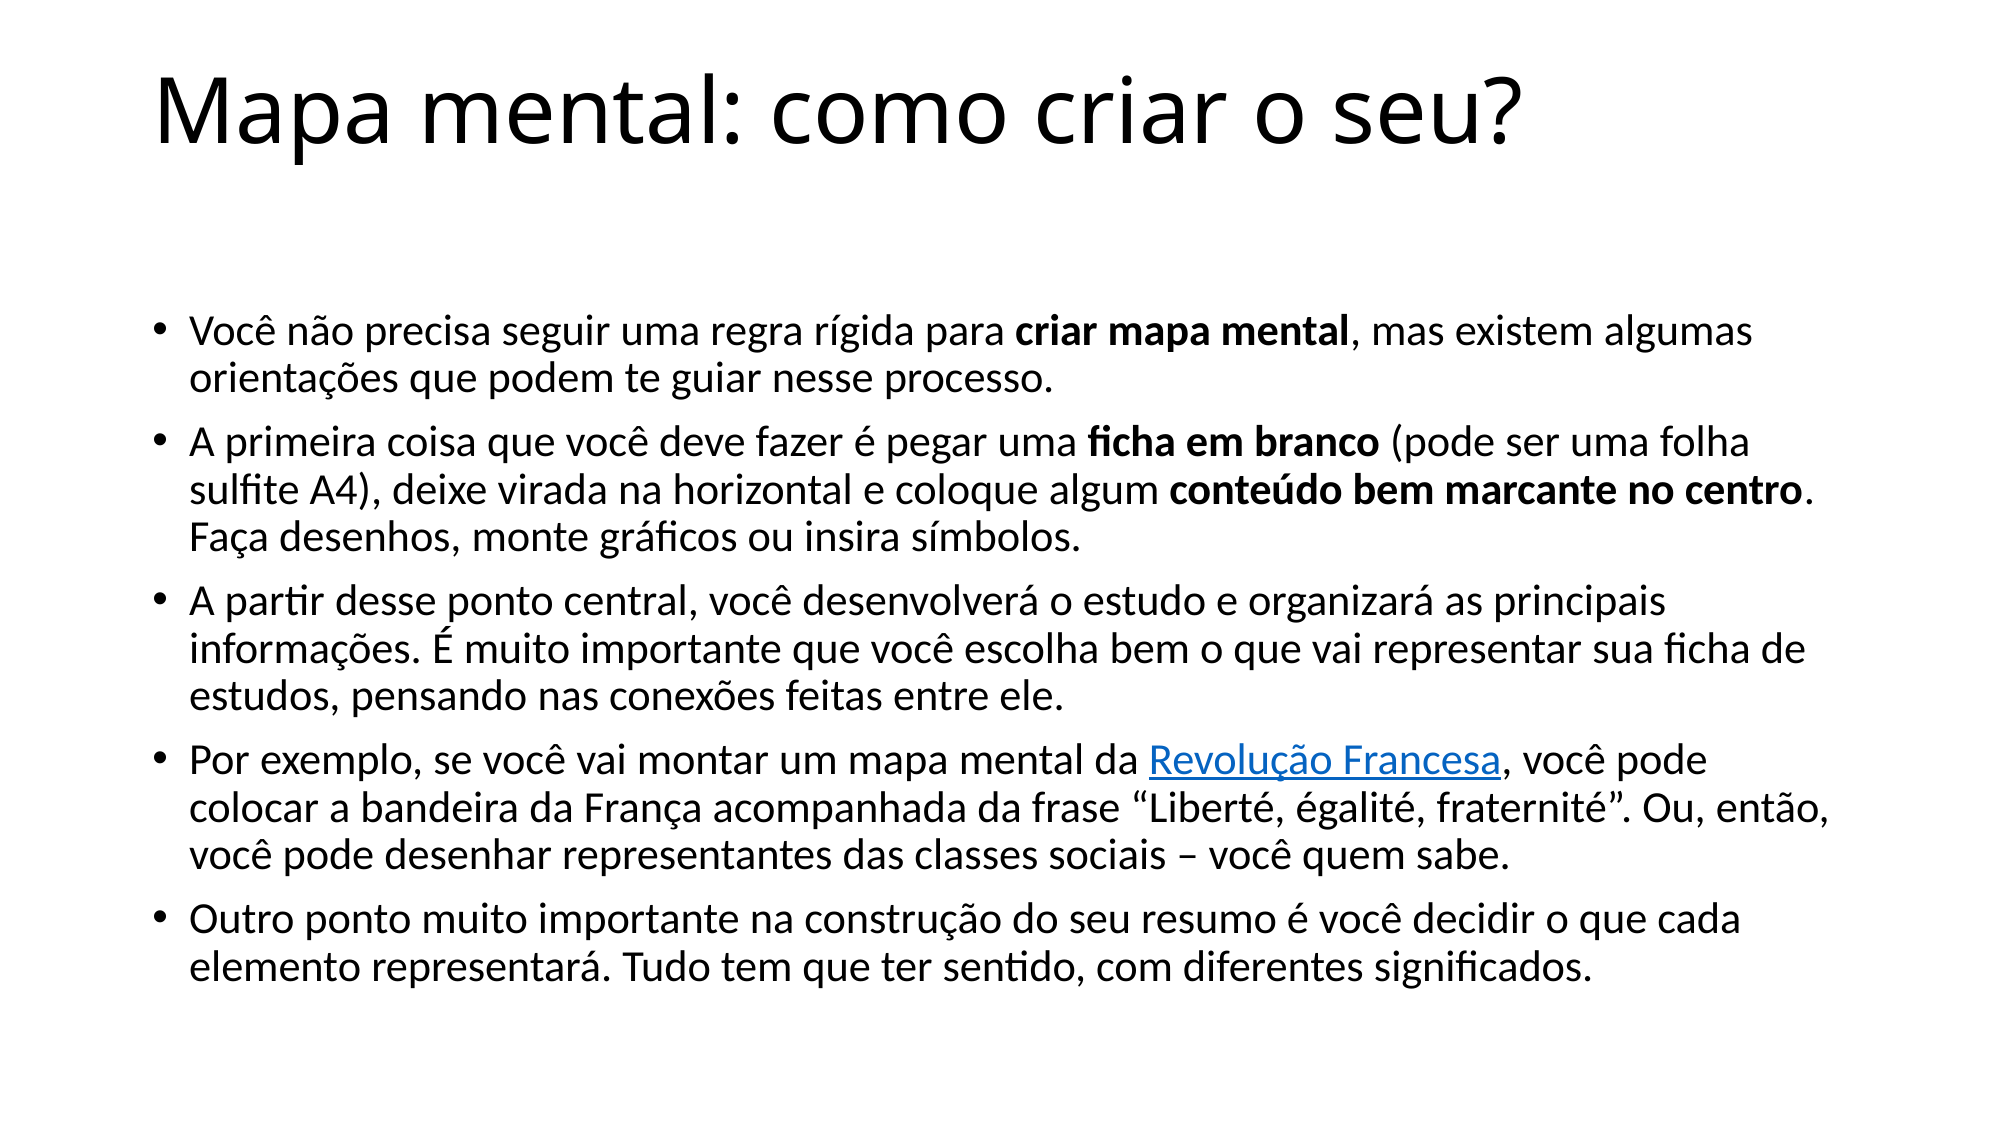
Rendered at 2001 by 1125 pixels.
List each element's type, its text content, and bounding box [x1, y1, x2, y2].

title Mapa mental: como criar o seu? [137, 59, 1863, 278]
list Você não precisa seguir uma regra rígida para criar mapa mental, mas existem algumas orientações que podem te guiar nesse processo. A primeira coisa que você deve fazer é pegar uma ficha em branco (pode ser uma folha sulfite A4), deixe virada na horizontal e coloque algum conteúdo bem marcante no centro. Faça desenhos, monte gráficos ou insira símbolos. A partir desse ponto central, você desenvolverá o estudo e organizará as principais informações. É muito importante que você escolha bem o que vai representar sua ficha de estudos, pensando nas conexões feitas entre ele. Por exemplo, se você vai montar um mapa mental da Revolução Francesa, você pode colocar a bandeira da França acompanhada da frase “Liberté, égalité, fraternité”. Ou, então, você pode desenhar representantes das classes sociais – você quem sabe. Outro ponto muito importante na construção do seu resumo é você decidir o que cada elemento representará. Tudo tem que ter sentido, com diferentes significados. [137, 299, 1863, 1014]
